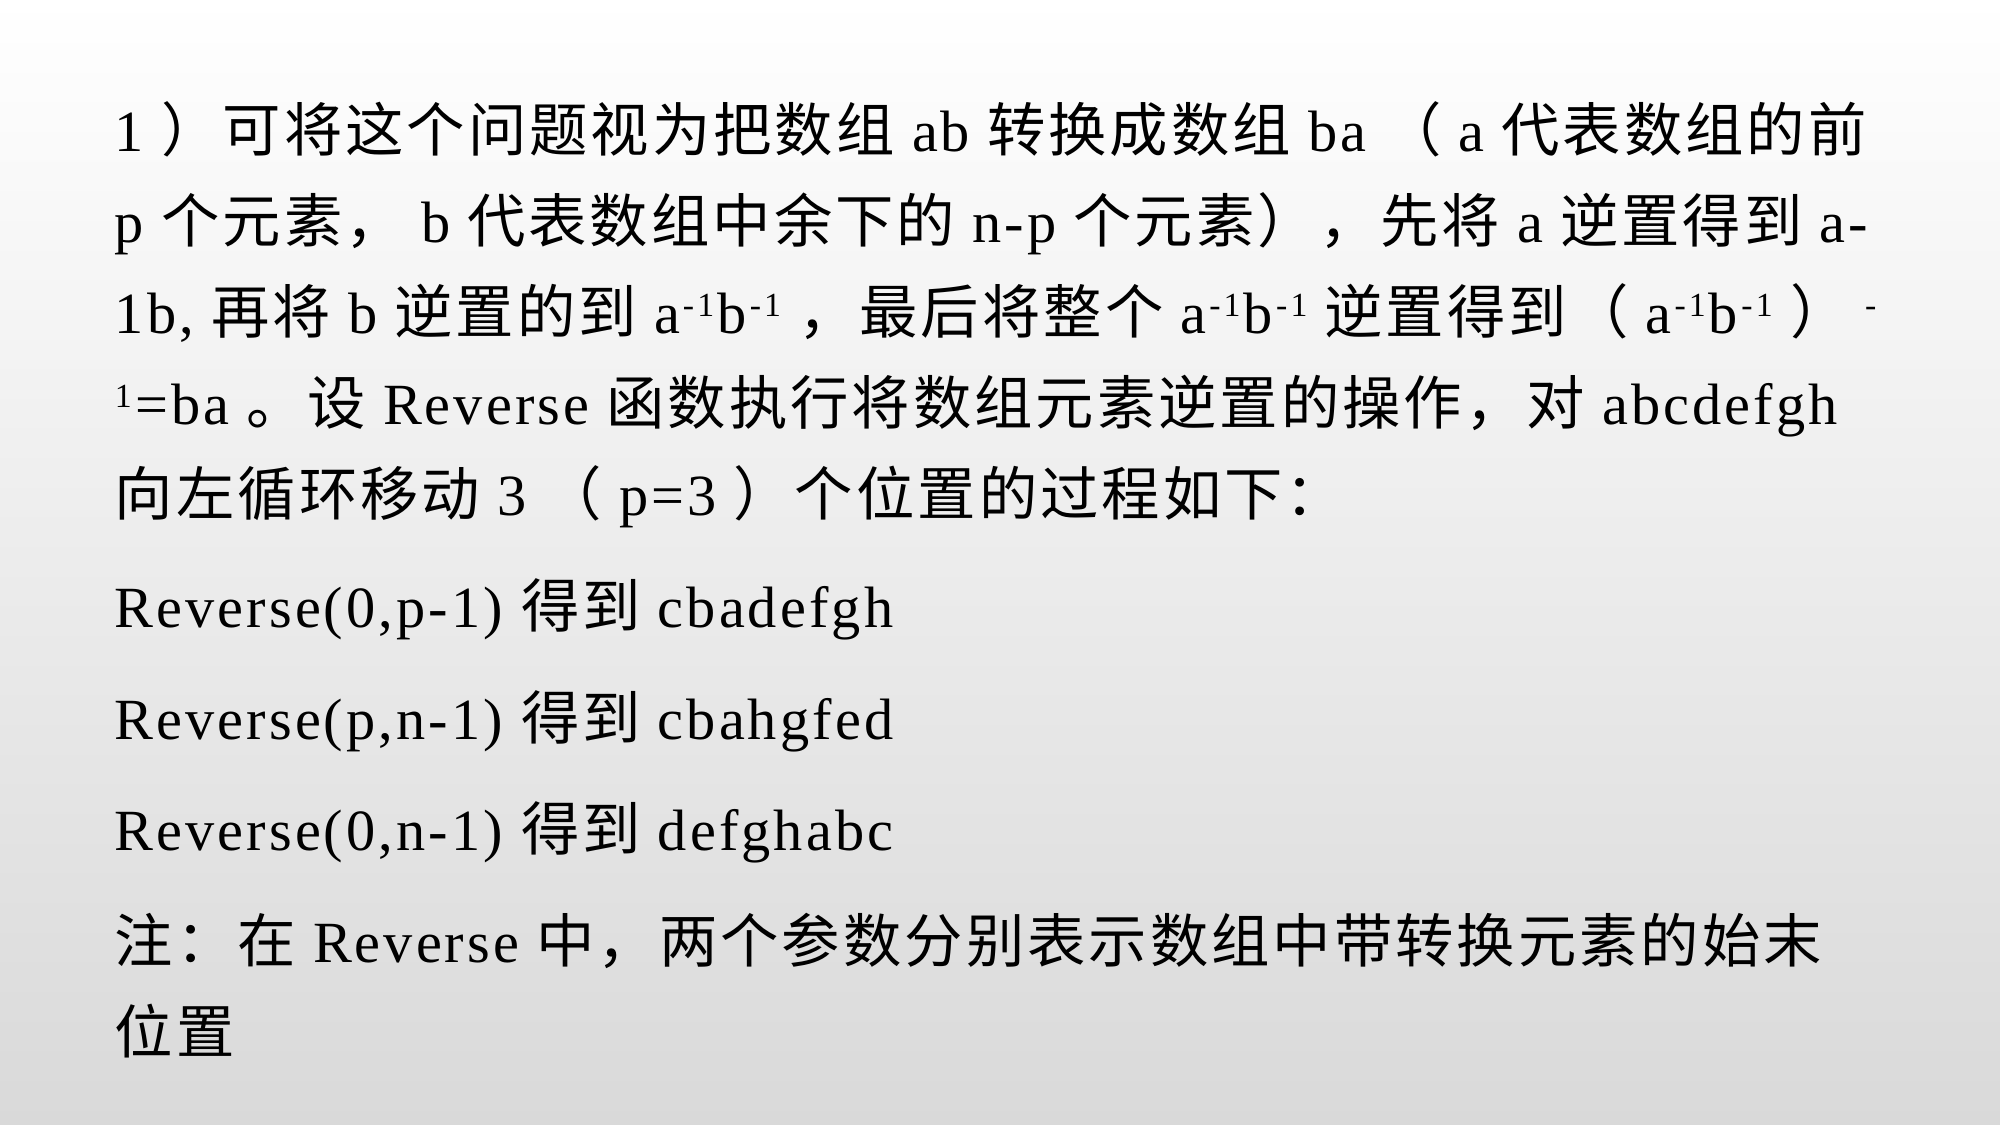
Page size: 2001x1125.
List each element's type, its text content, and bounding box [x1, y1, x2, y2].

list 1）可将这个问题视为把数组ab转换成数组ba（a代表数组的前p个元素，b代表数组中余下的n-p个元素），先将a逆置得到a-1b,再将b逆置的到a-1b-1，最后将整个a-1b-1逆置得到（a-1b-1）-1=ba。设Reverse函数执行将数组元素逆置的操作，对abcdefgh向左循环移动3（p=3）个位置的过程如下： Reverse(0,p-1)得到cbadefgh Reverse(p,n-1)得到cbahgfed Reverse(0,n-1)得到defghabc 注：在Reverse中，两个参数分别表示数组中带转换元素的始末位置 [100, 64, 1900, 846]
